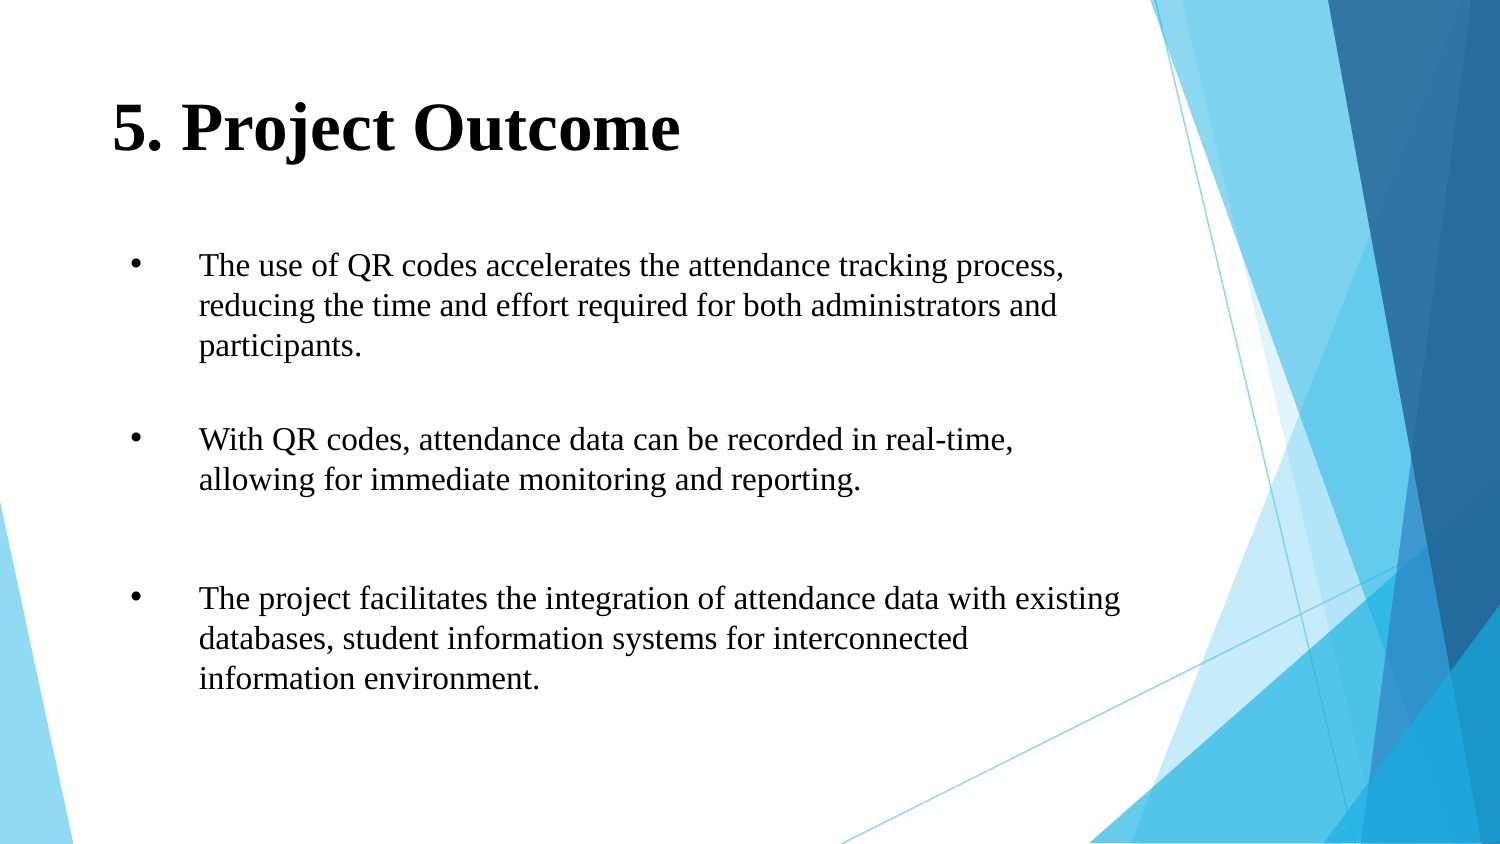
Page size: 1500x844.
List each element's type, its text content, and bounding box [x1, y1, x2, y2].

list The use of QR codes accelerates the attendance tracking process, reducing the time and effort required for both administrators and participants. With QR codes, attendance data can be recorded in real-time, allowing for immediate monitoring and reporting. The project facilitates the integration of attendance data with existing databases, student information systems for interconnected information environment. [99, 183, 1142, 708]
title 5. Project Outcome [99, 74, 1142, 183]
